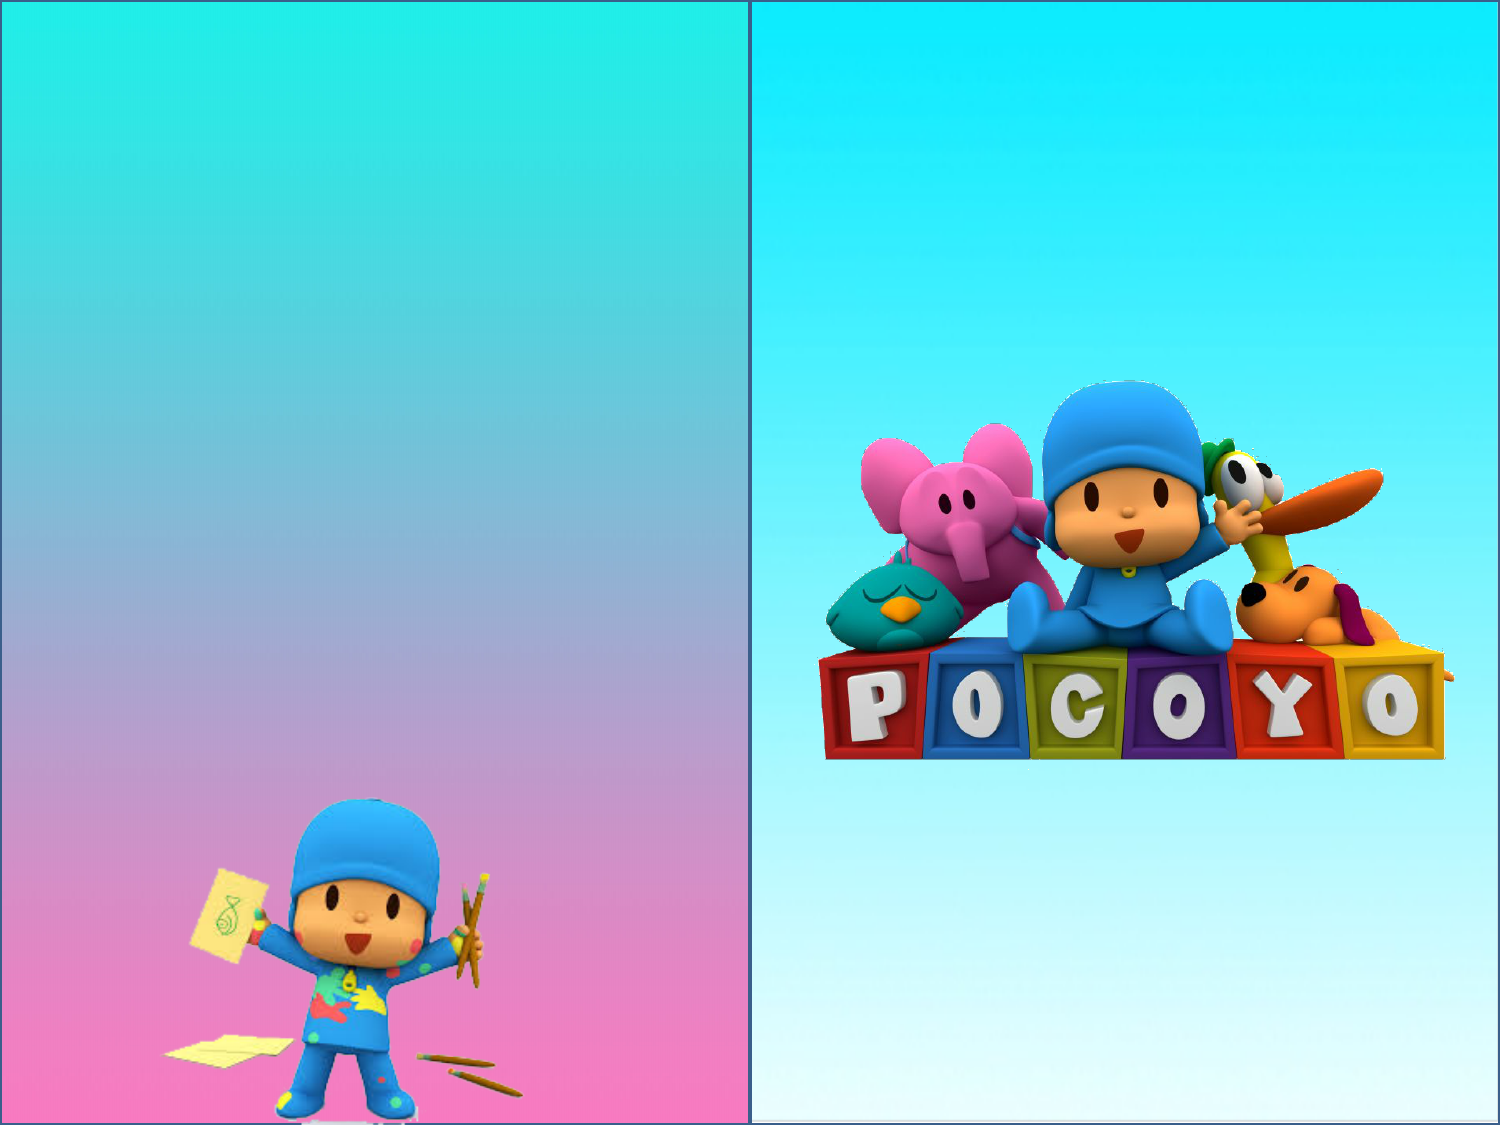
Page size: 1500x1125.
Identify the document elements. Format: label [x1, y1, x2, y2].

text_box [752, 867, 1500, 1125]
text_box [0, 0, 752, 1125]
picture [147, 777, 550, 1125]
picture [726, 266, 1500, 858]
text_box [752, 0, 1500, 265]
